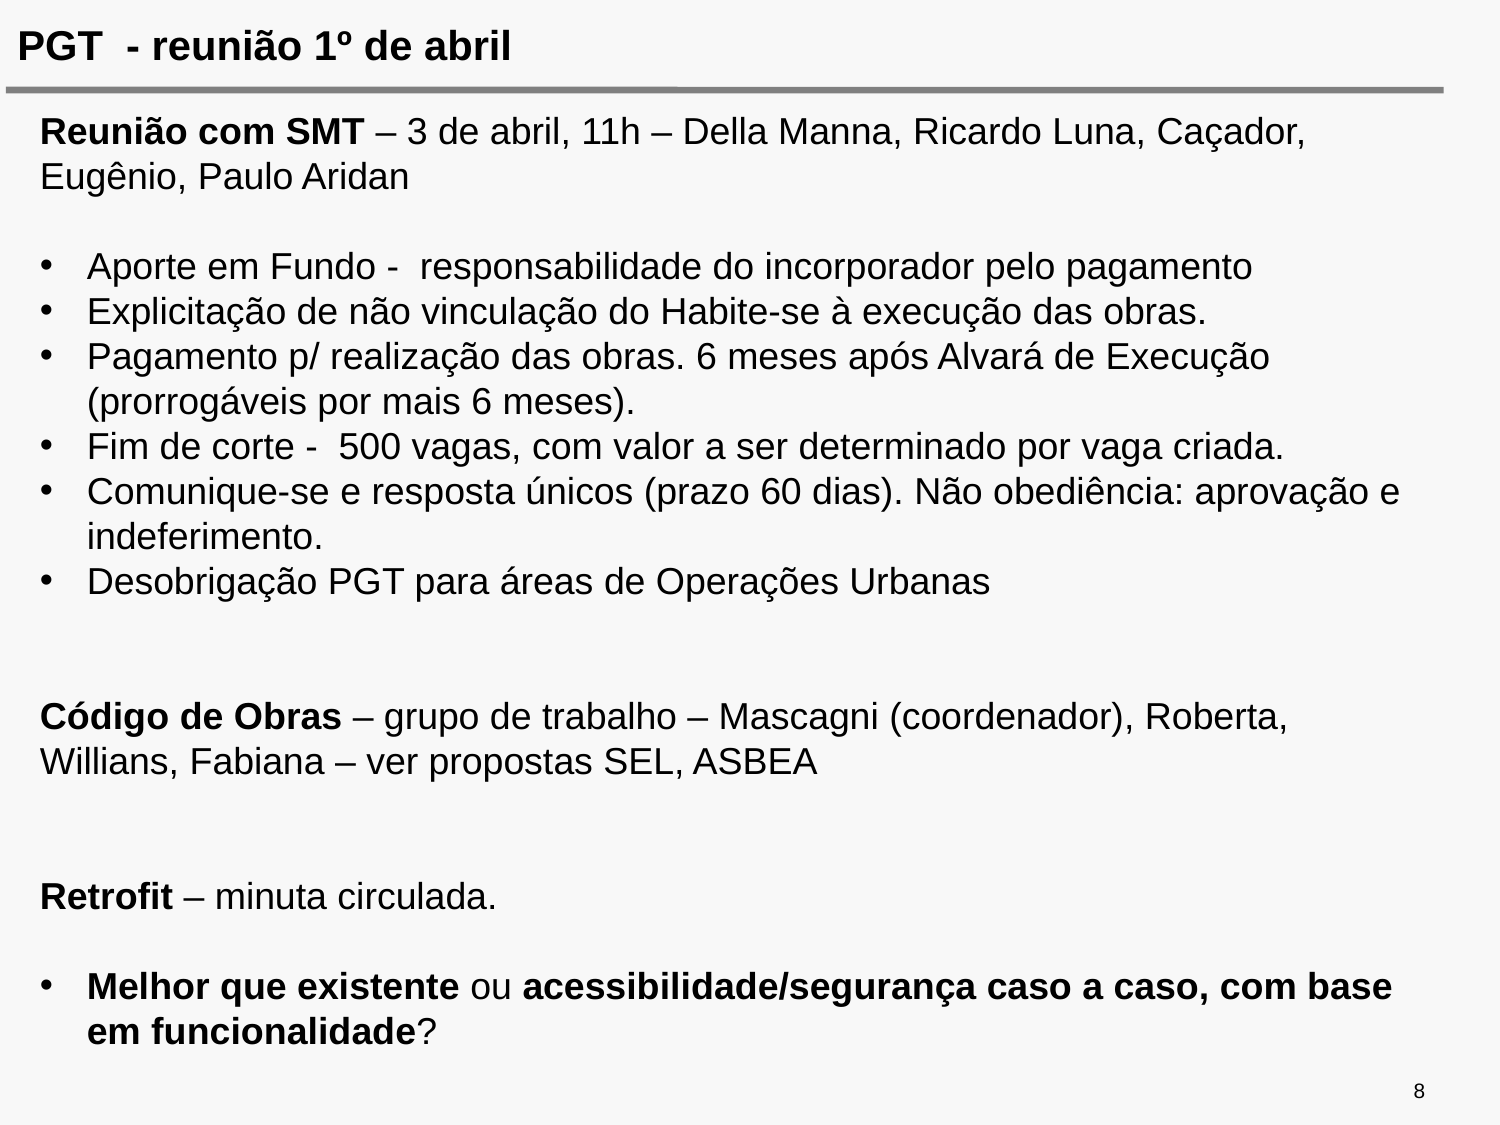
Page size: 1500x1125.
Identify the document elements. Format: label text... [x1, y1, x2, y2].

text_box PGT - reunião 1º de abril [17, 19, 1445, 73]
text_box Reunião com SMT – 3 de abril, 11h – Della Manna, Ricardo Luna, Caçador, Eugênio, Paulo Aridan Aporte em Fundo - responsabilidade do incorporador pelo pagamento Explicitação de não vinculação do Habite-se à execução das obras. Pagamento p/ realização das obras. 6 meses após Alvará de Execução (prorrogáveis por mais 6 meses). Fim de corte - 500 vagas, com valor a ser determinado por vaga criada. Comunique-se e resposta únicos (prazo 60 dias). Não obediência: aprovação e indeferimento. Desobrigação PGT para áreas de Operações Urbanas Código de Obras – grupo de trabalho – Mascagni (coordenador), Roberta, Willians, Fabiana – ver propostas SEL, ASBEA Retrofit – minuta circulada. Melhor que existente ou acessibilidade/segurança caso a caso, com base em funcionalidade? [29, 101, 1445, 1103]
